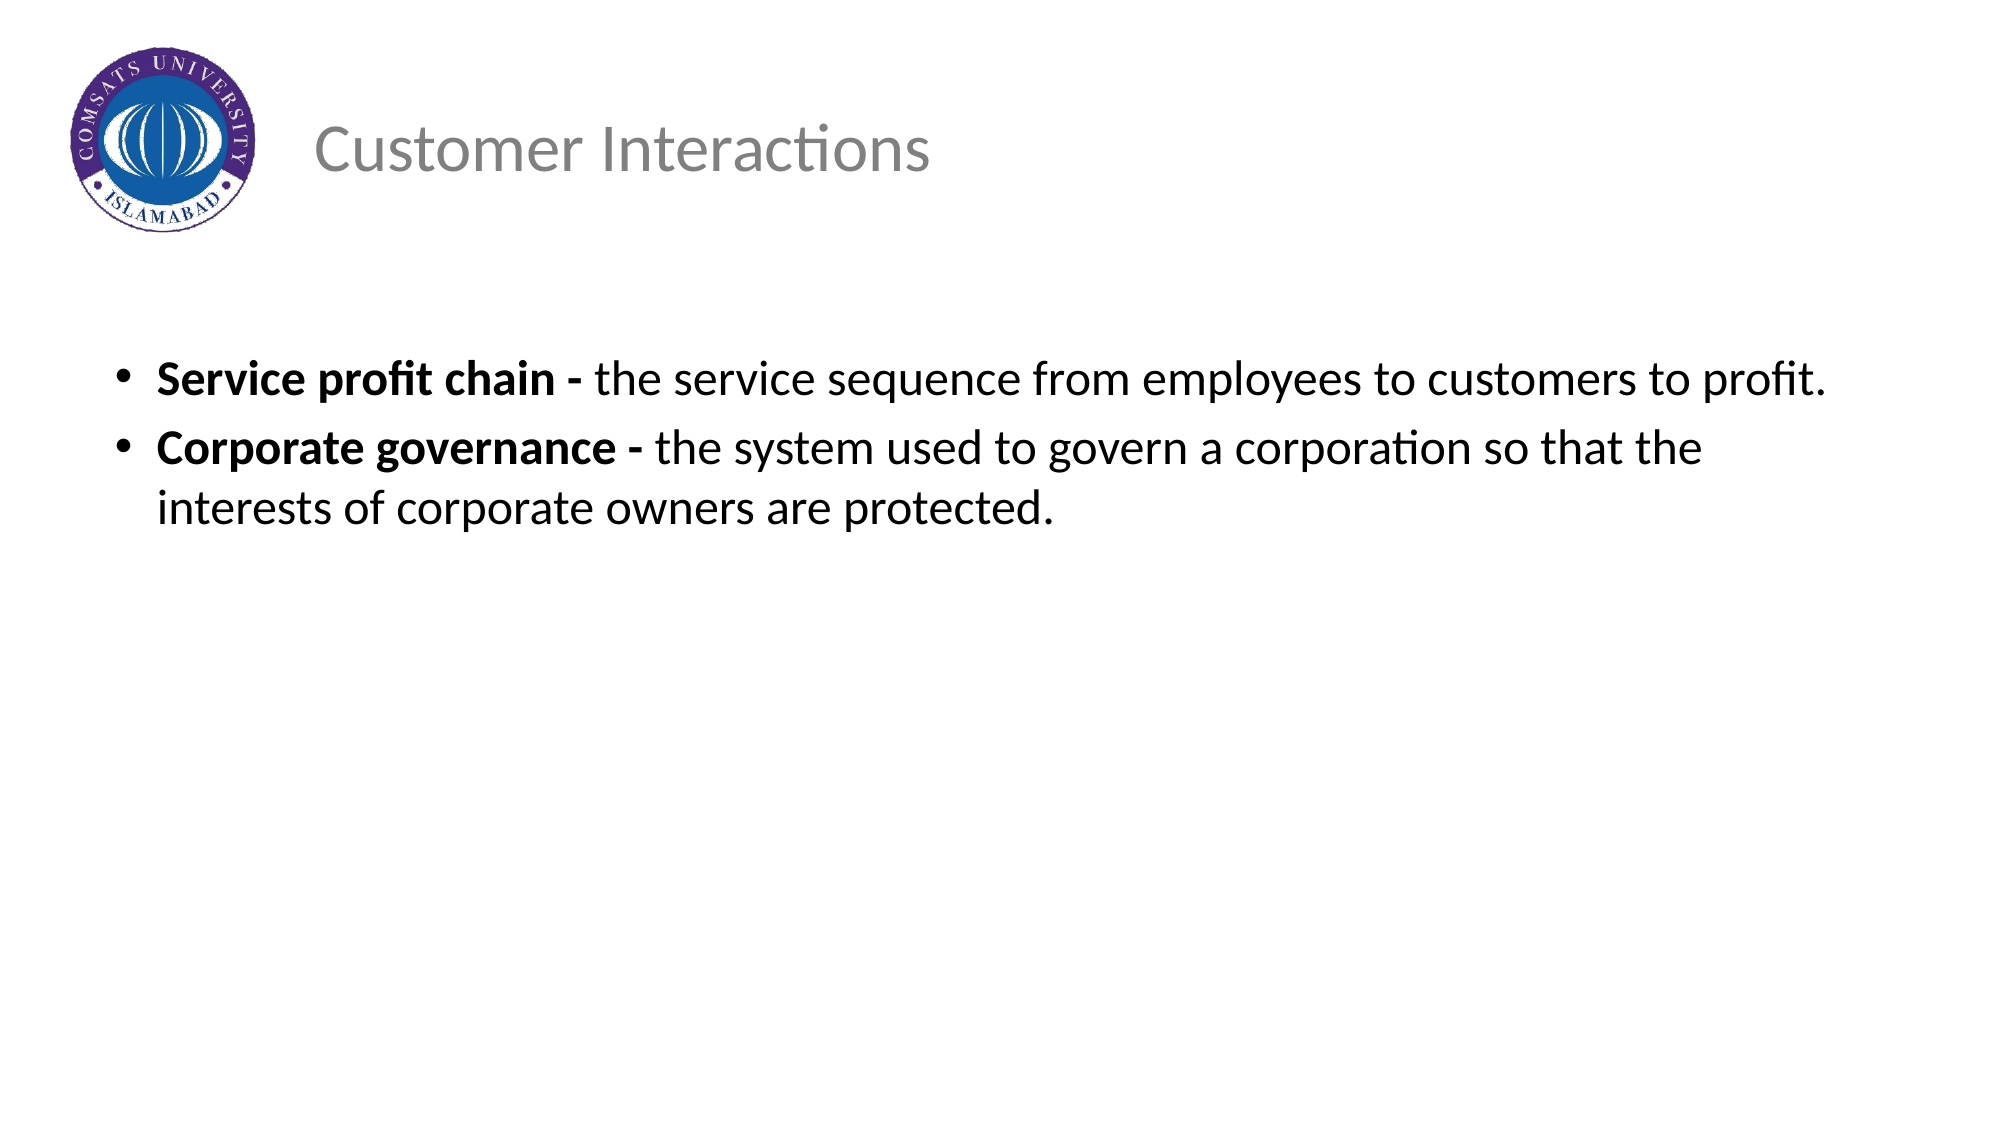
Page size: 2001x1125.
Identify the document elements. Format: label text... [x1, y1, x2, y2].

list Service profit chain - the service sequence from employees to customers to profit. Corporate governance - the system used to govern a corporation so that the interests of corporate owners are protected. [99, 337, 1900, 1005]
title Customer Interactions [300, 50, 1938, 238]
picture [62, 37, 263, 238]
